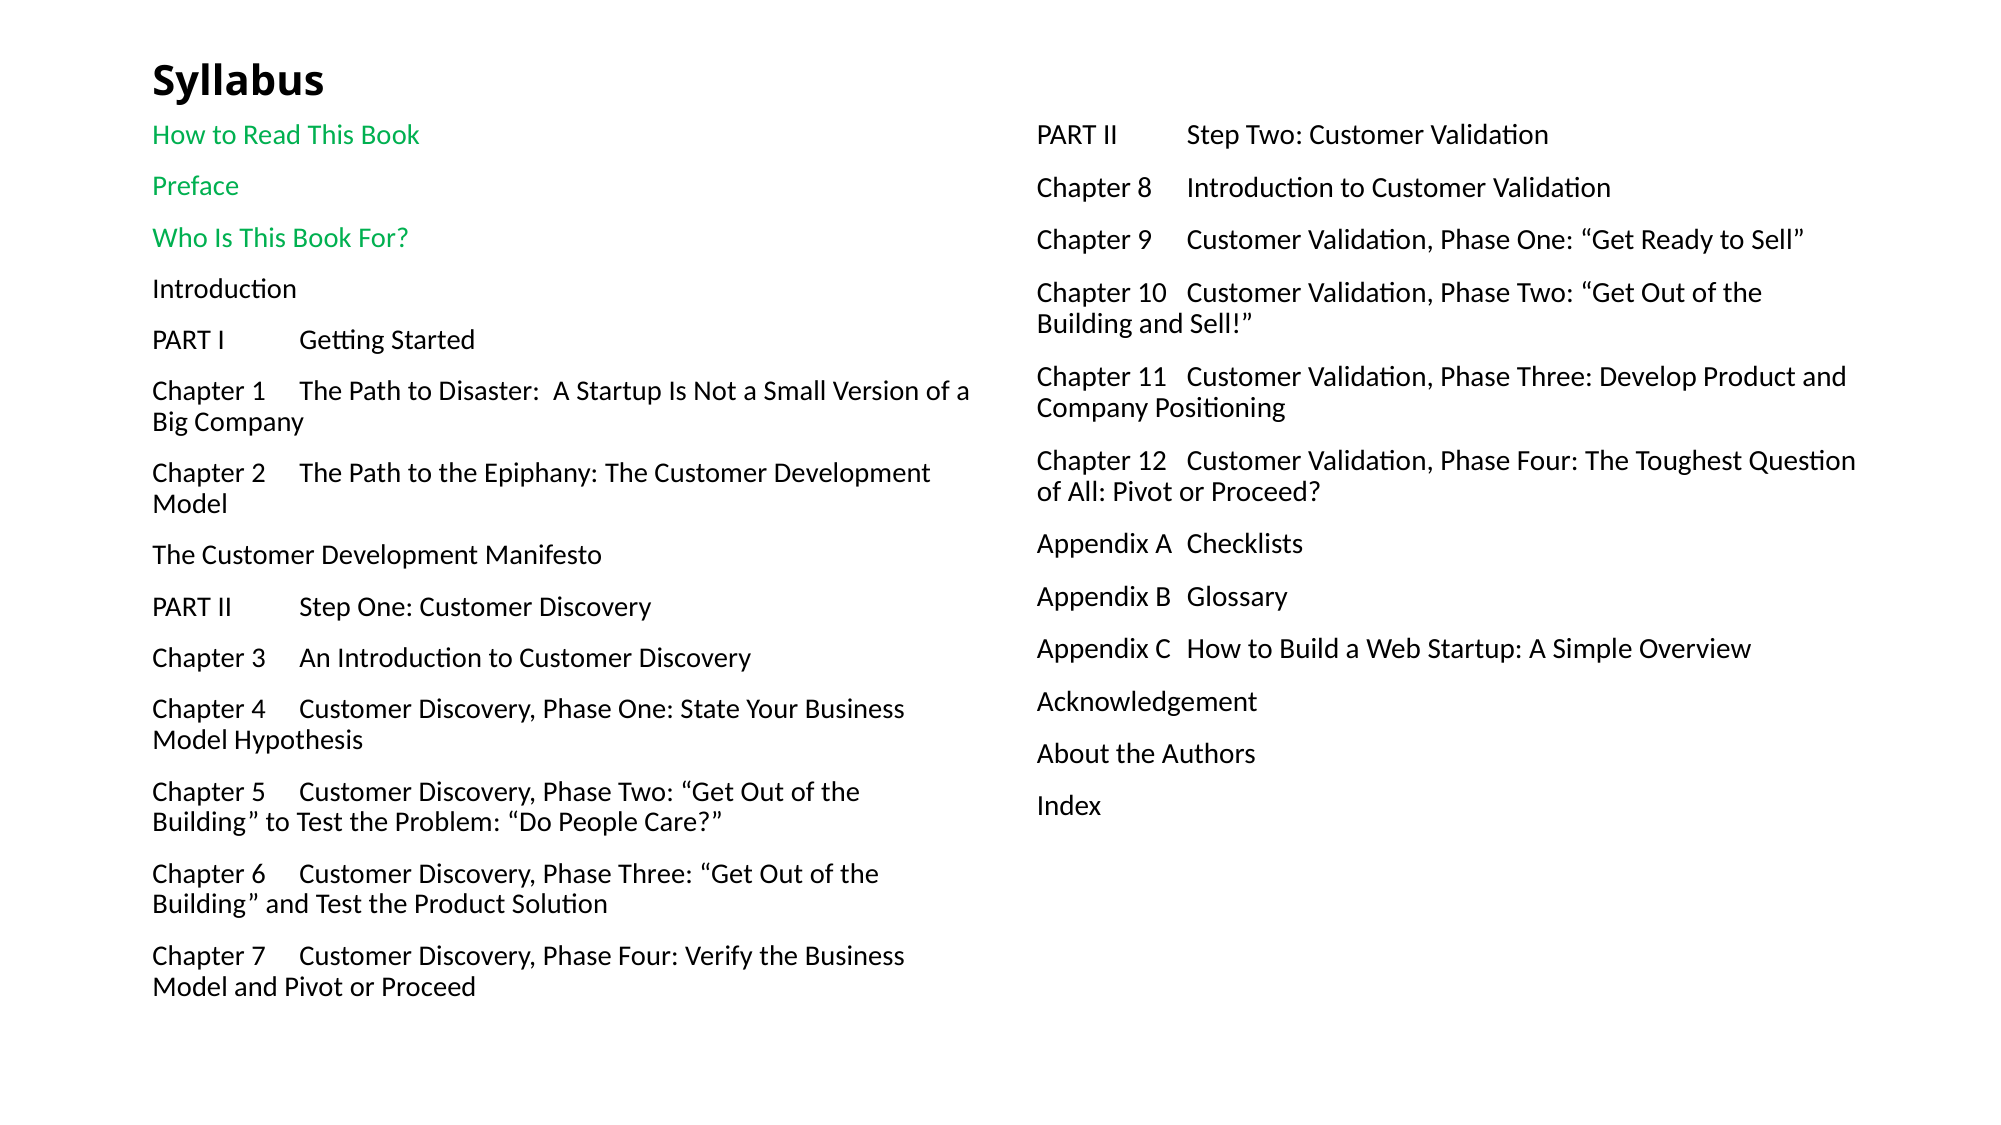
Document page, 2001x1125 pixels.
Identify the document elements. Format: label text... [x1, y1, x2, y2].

title Syllabus [137, 59, 1863, 104]
list How to Read This Book Preface Who Is This Book For? Introduction PART I Getting Started Chapter 1 The Path to Disaster: A Startup Is Not a Small Version of a Big Company Chapter 2 The Path to the Epiphany: The Customer Development Model The Customer Development Manifesto PART II Step One: Customer Discovery Chapter 3 An Introduction to Customer Discovery Chapter 4 Customer Discovery, Phase One: State Your Business Model Hypothesis Chapter 5 Customer Discovery, Phase Two: “Get Out of the Building” to Test the Problem: “Do People Care?” Chapter 6 Customer Discovery, Phase Three: “Get Out of the Building” and Test the Product Solution Chapter 7 Customer Discovery, Phase Four: Verify the Business Model and Pivot or Proceed [137, 112, 988, 1014]
text_box PART II Step Two: Customer Validation Chapter 8 Introduction to Customer Validation Chapter 9 Customer Validation, Phase One: “Get Ready to Sell” Chapter 10 Customer Validation, Phase Two: “Get Out of the Building and Sell!” Chapter 11 Customer Validation, Phase Three: Develop Product and Company Positioning Chapter 12 Customer Validation, Phase Four: The Toughest Question of All: Pivot or Proceed? Appendix A Checklists Appendix B Glossary Appendix C How to Build a Web Startup: A Simple Overview Acknowledgement About the Authors Index [1021, 112, 1872, 1014]
